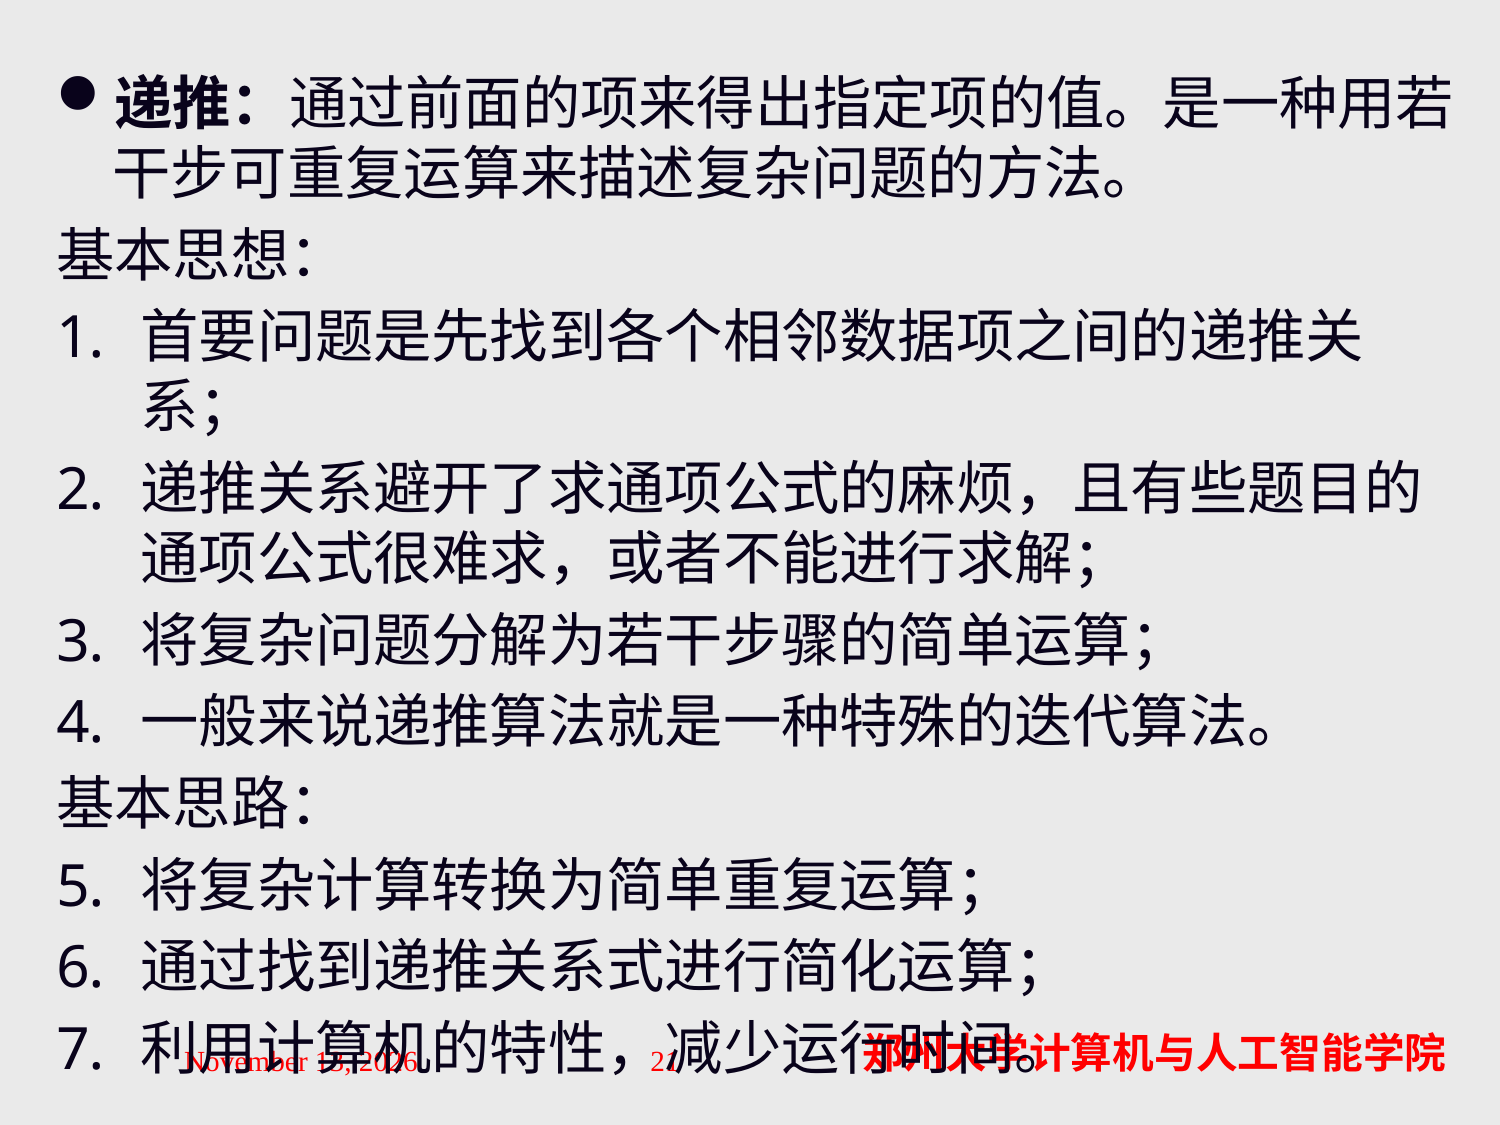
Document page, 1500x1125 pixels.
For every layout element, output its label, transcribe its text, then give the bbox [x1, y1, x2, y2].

list 递推：通过前面的项来得出指定项的值。是一种用若干步可重复运算来描述复杂问题的方法。 基本思想： 首要问题是先找到各个相邻数据项之间的递推关系； 递推关系避开了求通项公式的麻烦，且有些题目的通项公式很难求，或者不能进行求解； 将复杂问题分解为若干步骤的简单运算； 一般来说递推算法就是一种特殊的迭代算法。 基本思路： 将复杂计算转换为简单重复运算； 通过找到递推关系式进行简化运算； 利用计算机的特性，减少运行时间。 [40, 58, 1471, 1048]
